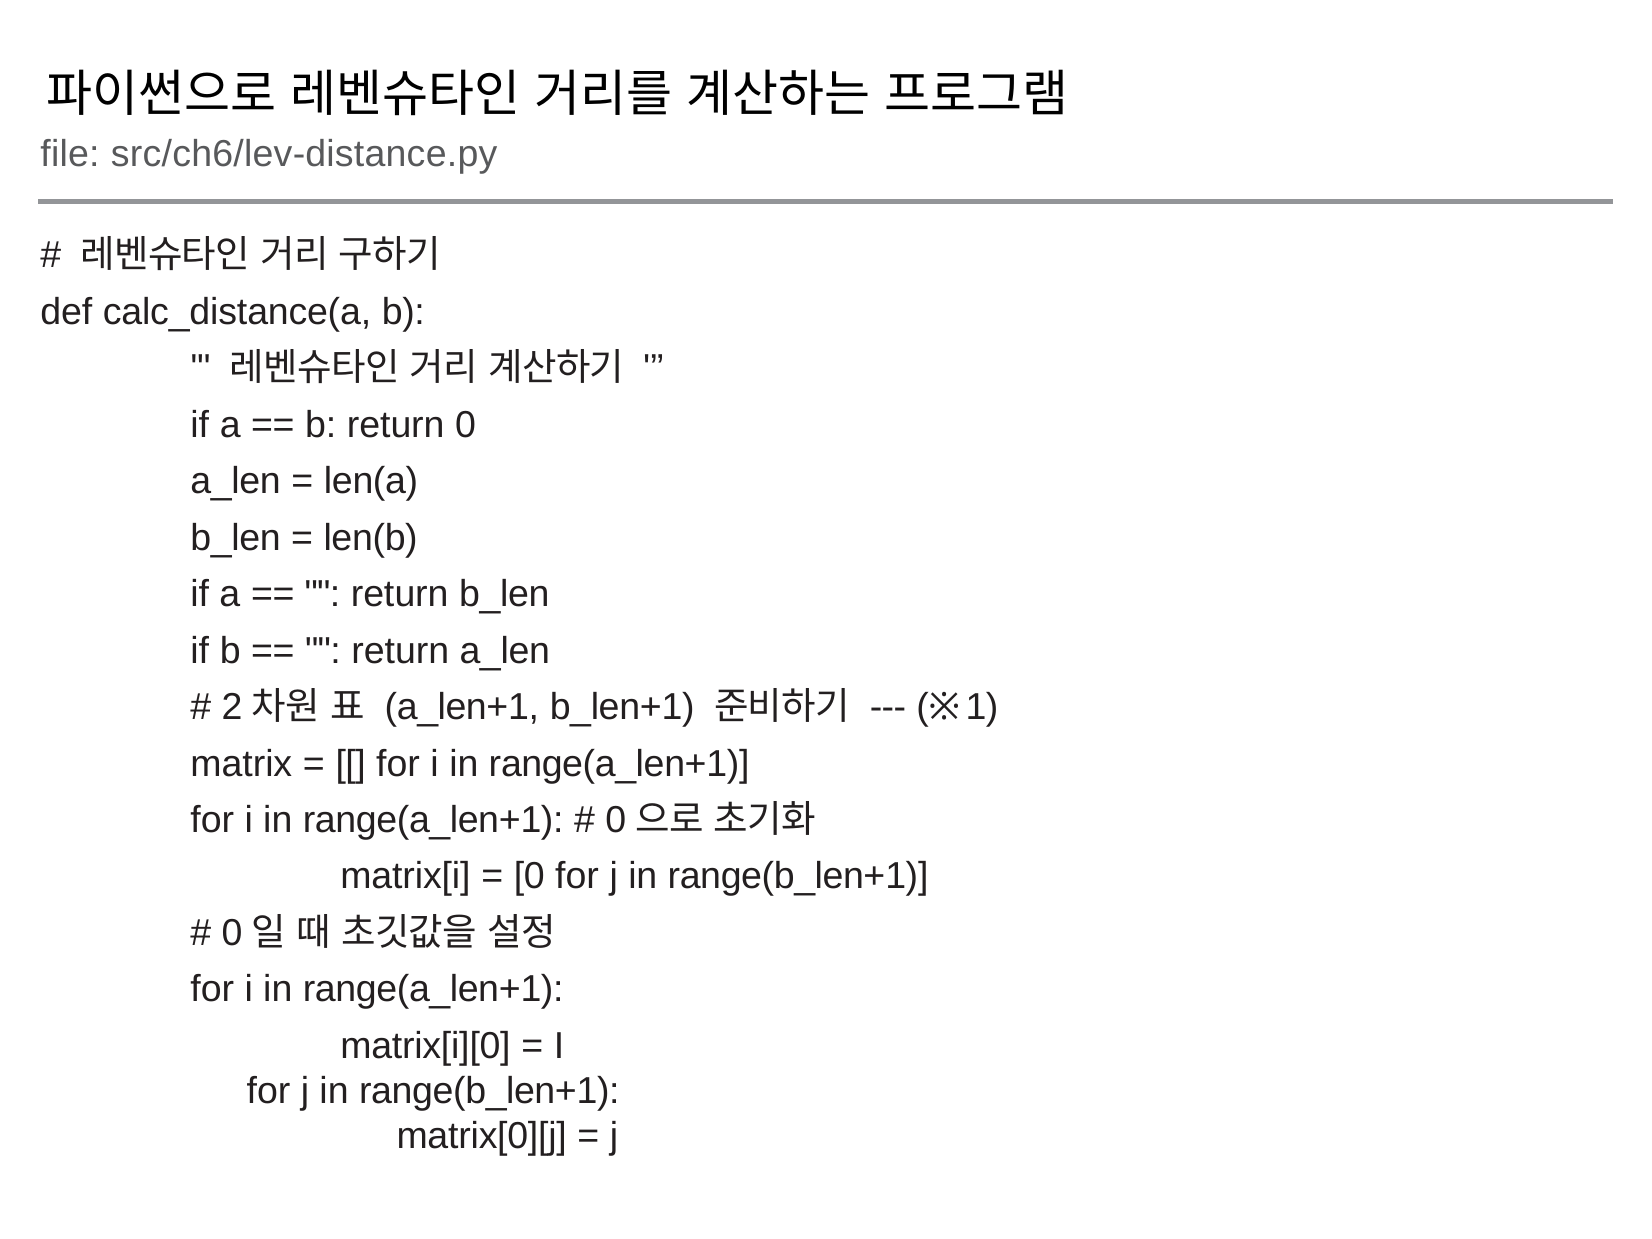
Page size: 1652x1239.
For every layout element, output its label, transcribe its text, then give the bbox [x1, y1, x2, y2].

text_box file: src/ch6/lev-distance.py # 레벤슈타인 거리 구하기 def calc_distance(a, b): ''' 레벤슈타인 거리 계산하기 '’’ if a == b: return 0 a_len = len(a) b_len = len(b) if a == "": return b_len if b == "": return a_len # 2차원 표 (a_len+1, b_len+1) 준비하기 --- (※1) matrix = [[] for i in range(a_len+1)] for i in range(a_len+1): # 0으로 초기화 matrix[i] = [0 for j in range(b_len+1)] # 0일 때 초깃값을 설정 for i in range(a_len+1): matrix[i][0] = I for j in range(b_len+1): matrix[0][j] = j [38, 129, 1639, 1156]
text_box 파이썬으로 레벤슈타인 거리를 계산하는 프로그램 [44, 31, 1607, 122]
